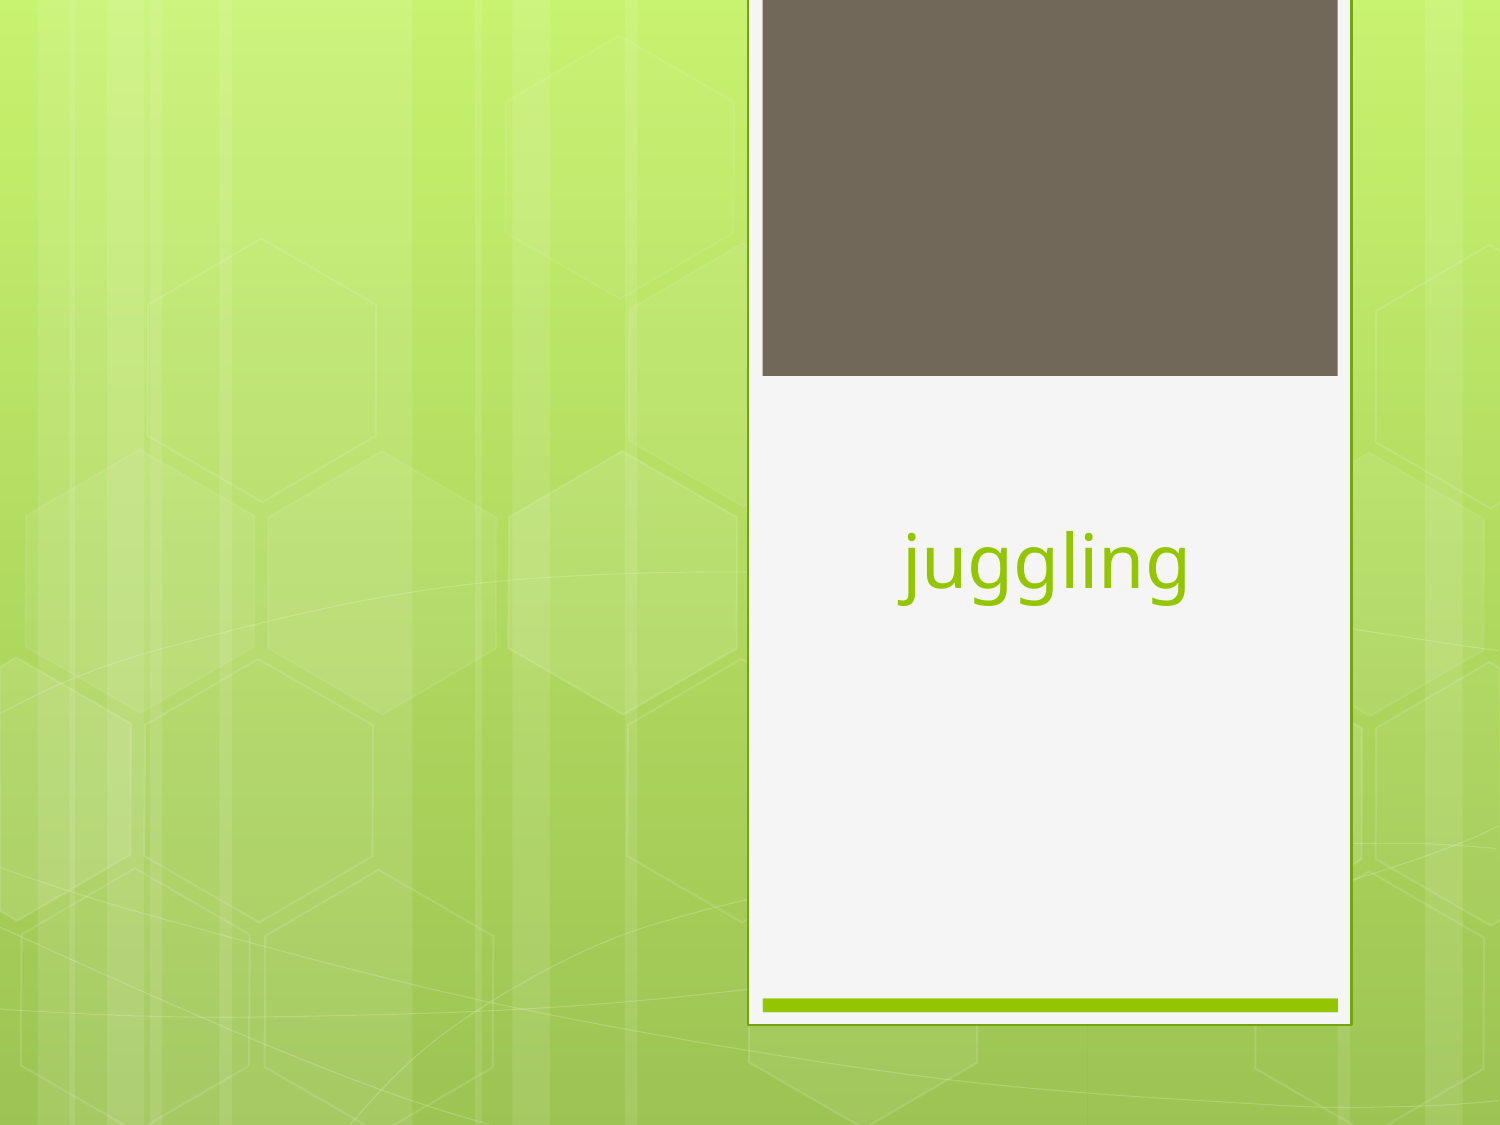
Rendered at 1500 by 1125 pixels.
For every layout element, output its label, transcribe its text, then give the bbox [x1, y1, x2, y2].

title juggling [774, 399, 1319, 611]
